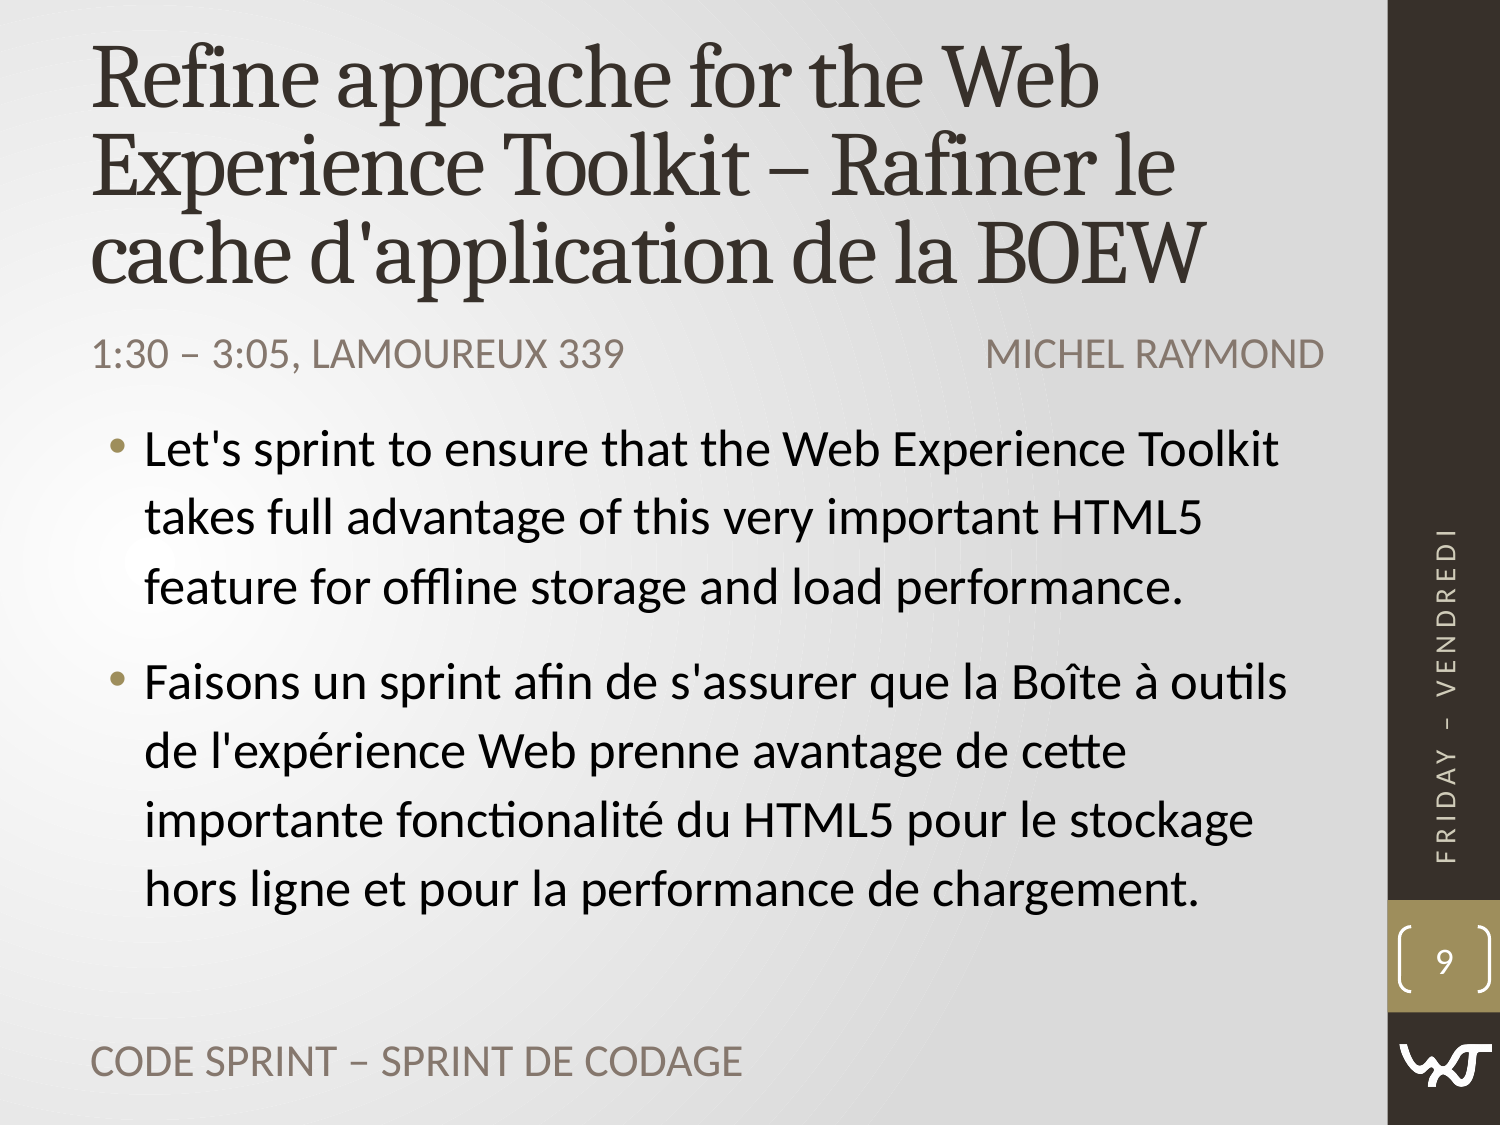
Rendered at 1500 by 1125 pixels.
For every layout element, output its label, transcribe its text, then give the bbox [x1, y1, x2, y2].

title Refine appcache for the Web Experience Toolkit – Rafiner le cache d'application de la BOEW [75, 71, 1325, 309]
list Michel Raymond [726, 316, 1325, 386]
slide_number 9 [1397, 925, 1492, 994]
list Let's sprint to ensure that the Web Experience Toolkit takes full advantage of this very important HTML5 feature for offline storage and load performance. Faisons un sprint afin de s'assurer que la Boîte à outils de l'expérience Web prenne avantage de cette importante fonctionalité du HTML5 pour le stockage hors ligne et pour la performance de chargement. [75, 399, 1325, 1011]
footer Friday – Vendredi [1408, 500, 1469, 880]
list 1:30 ‒ 3:05, Lamoureux 339 [75, 316, 704, 386]
list Code Sprint – Sprint de codage [75, 1022, 1325, 1105]
